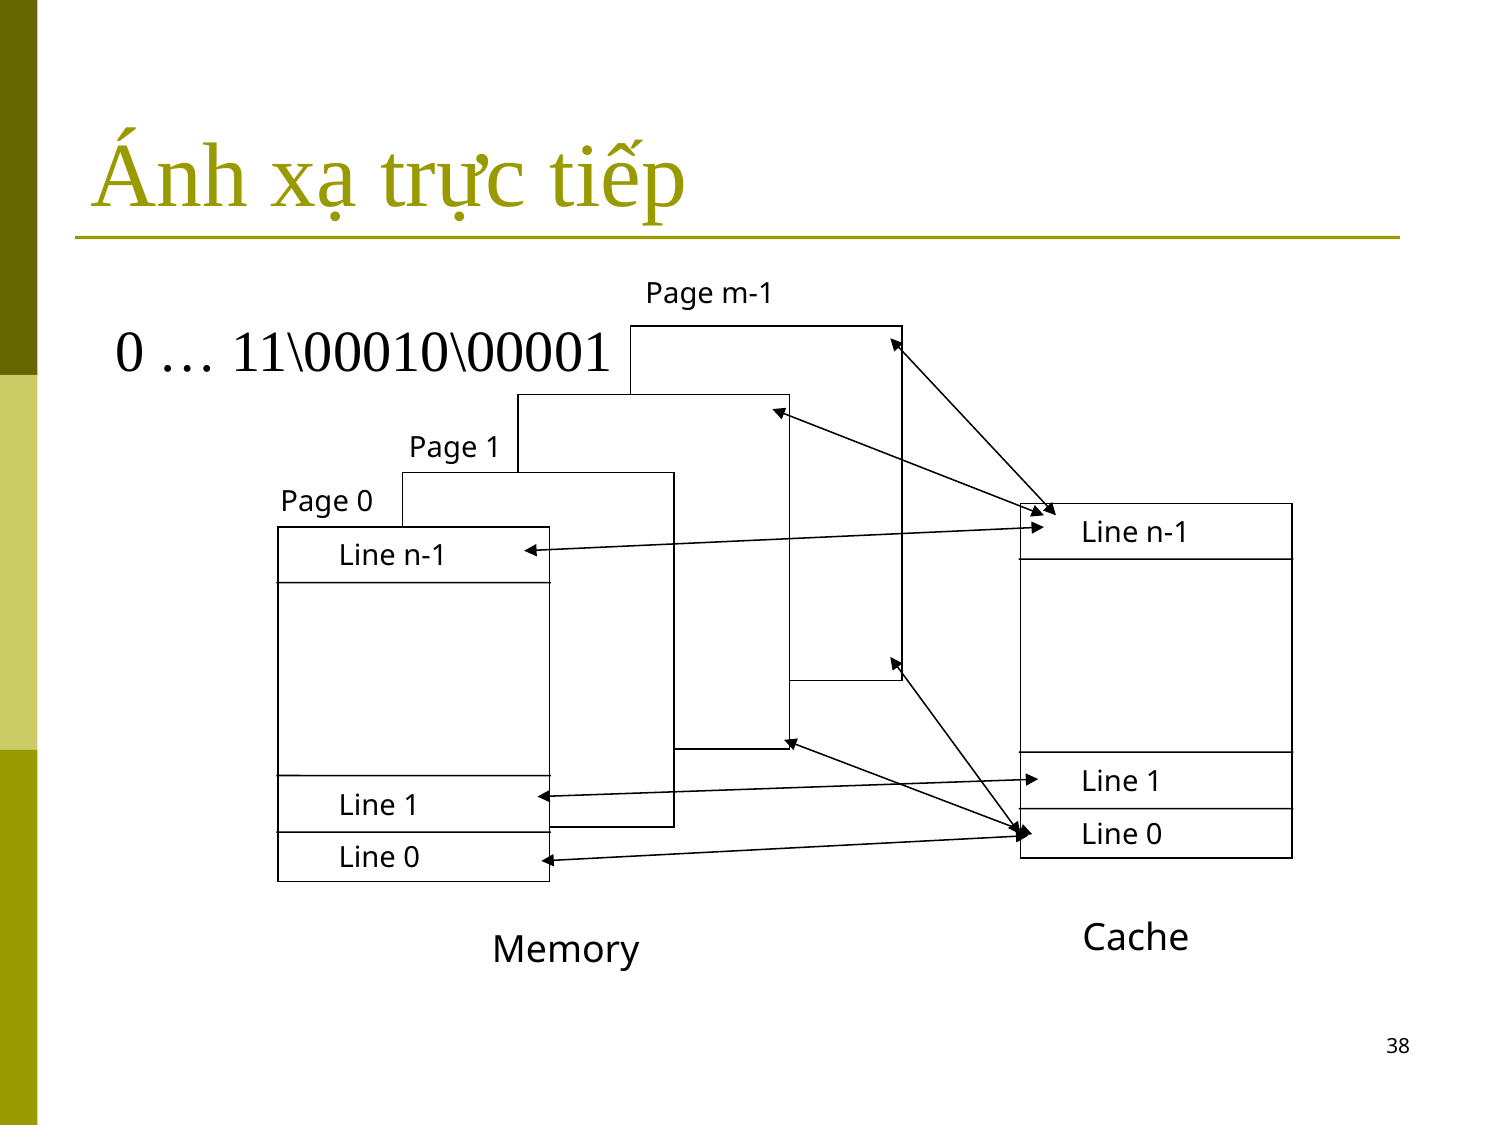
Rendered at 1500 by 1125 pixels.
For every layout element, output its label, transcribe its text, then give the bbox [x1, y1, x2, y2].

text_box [265, 266, 1294, 978]
title Ánh xạ trực tiếp [75, 45, 1425, 233]
list 0 … 11\00010\00001 [100, 234, 1442, 1043]
slide_number 38 [1074, 1043, 1426, 1101]
